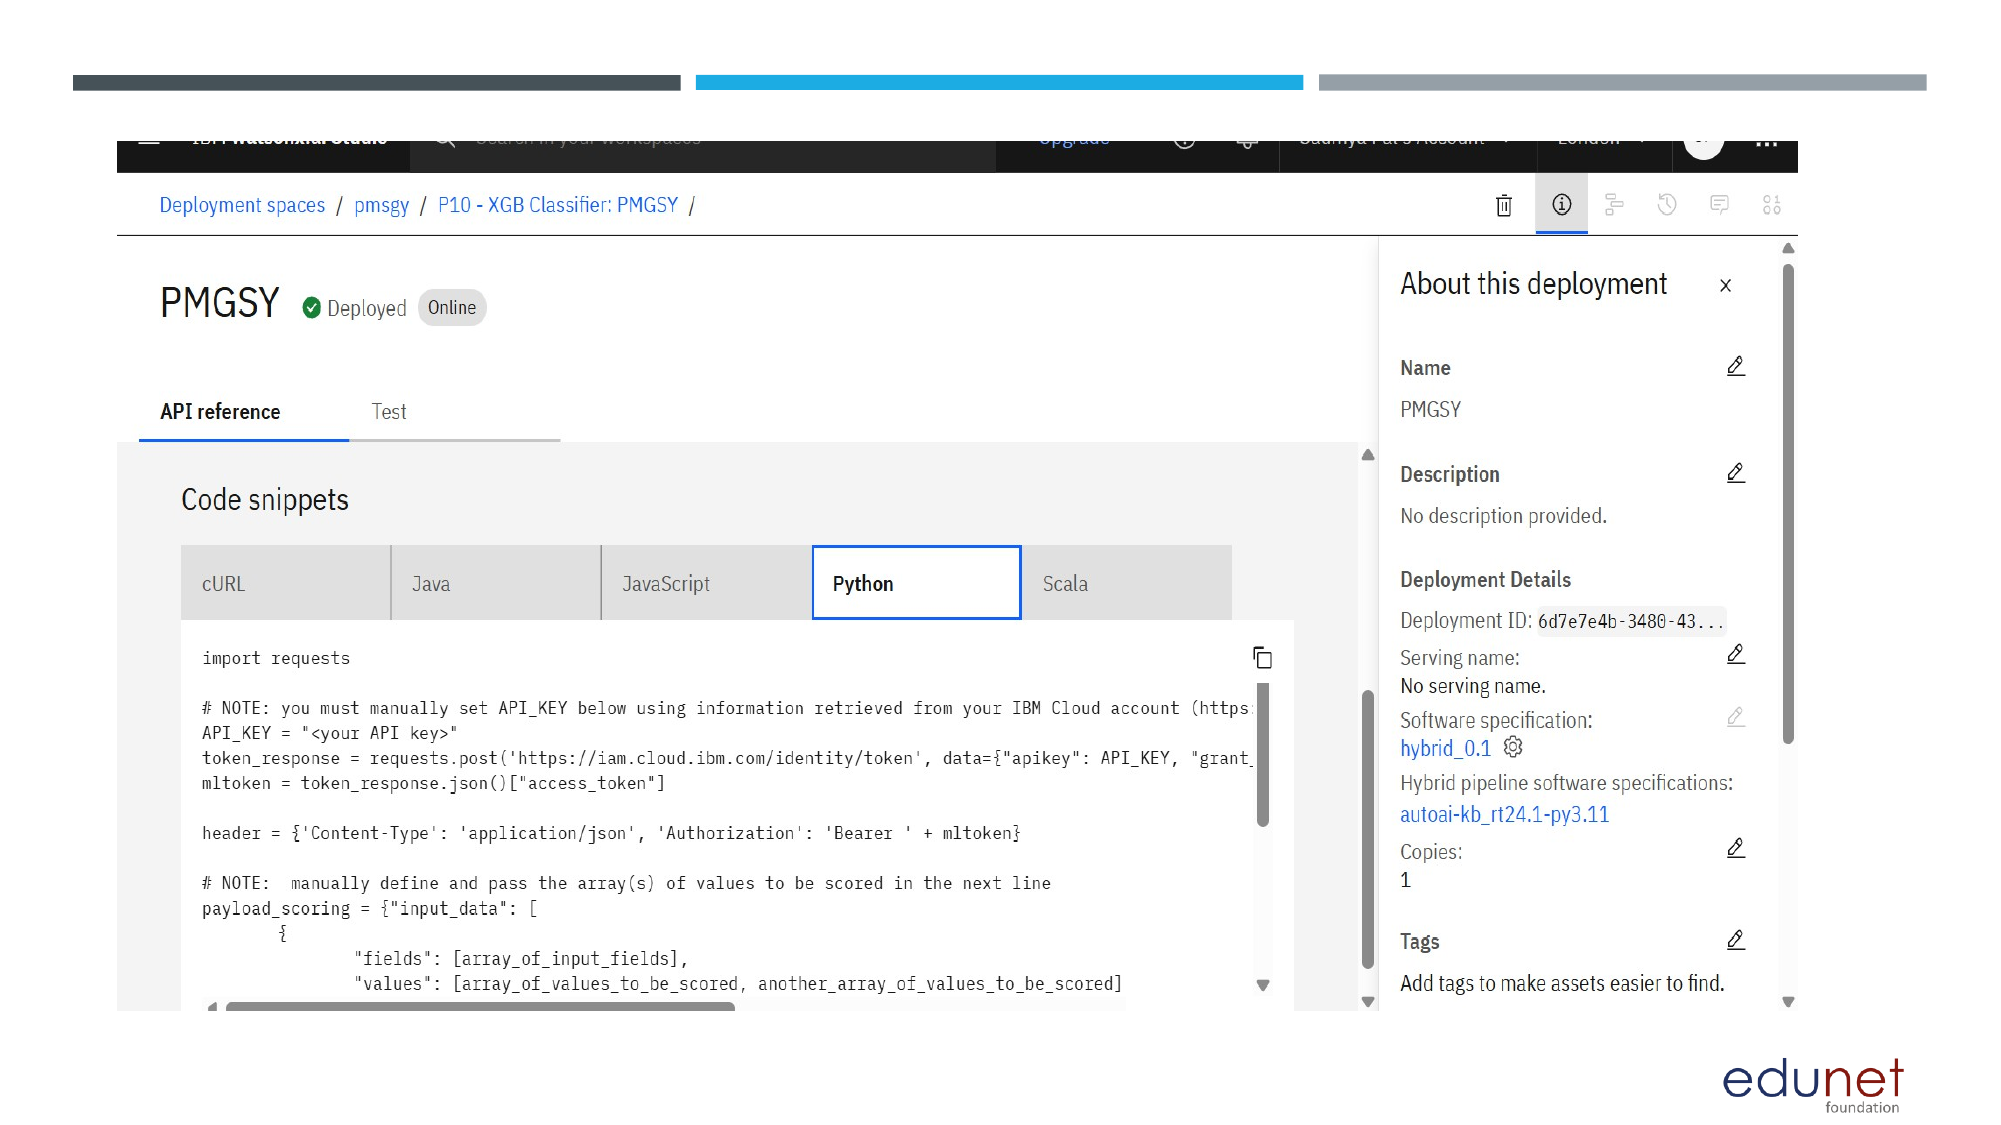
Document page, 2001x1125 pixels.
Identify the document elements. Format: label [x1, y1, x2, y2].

picture [117, 141, 1799, 1011]
picture [1723, 1057, 1904, 1113]
